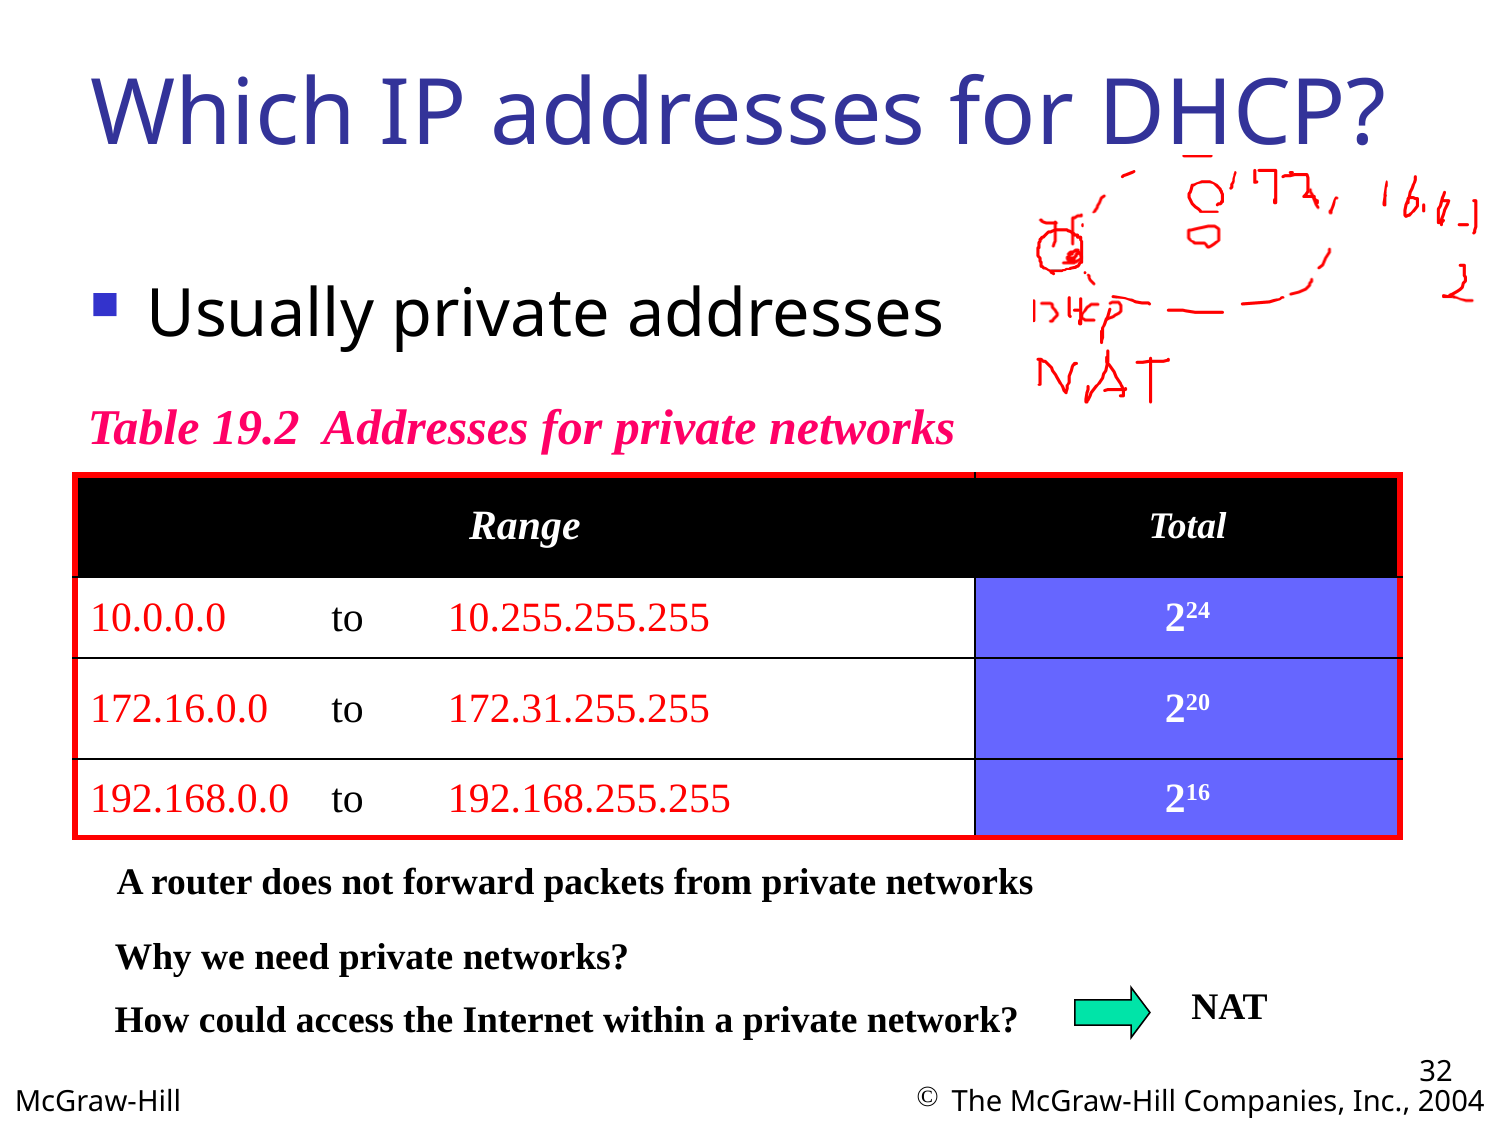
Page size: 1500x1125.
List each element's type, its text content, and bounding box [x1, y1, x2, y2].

table_header Range [78, 478, 974, 576]
text_box Why we need private networks? [99, 924, 645, 985]
title Which IP addresses for DHCP? [75, 45, 1425, 233]
text_box Table 19.2 Addresses for private networks [72, 387, 971, 463]
table_cell 220 [976, 659, 1397, 758]
text_box [1074, 987, 1150, 1038]
table_cell 192.168.0.0 to 192.168.255.255 [78, 760, 974, 835]
list Usually private addresses [75, 262, 1425, 1005]
table_cell 216 [976, 760, 1397, 835]
text_box How could access the Internet within a private network? [99, 987, 1035, 1048]
text_box NAT [1176, 974, 1283, 1035]
slide_number 32 [1155, 1024, 1468, 1100]
table_header Total [976, 478, 1397, 576]
picture [1033, 155, 1487, 413]
table_cell 172.16.0.0 to 172.31.255.255 [78, 659, 974, 758]
text_box A router does not forward packets from private networks [101, 849, 1049, 910]
table_cell 10.0.0.0 to 10.255.255.255 [78, 578, 974, 657]
table_cell 224 [976, 578, 1397, 657]
